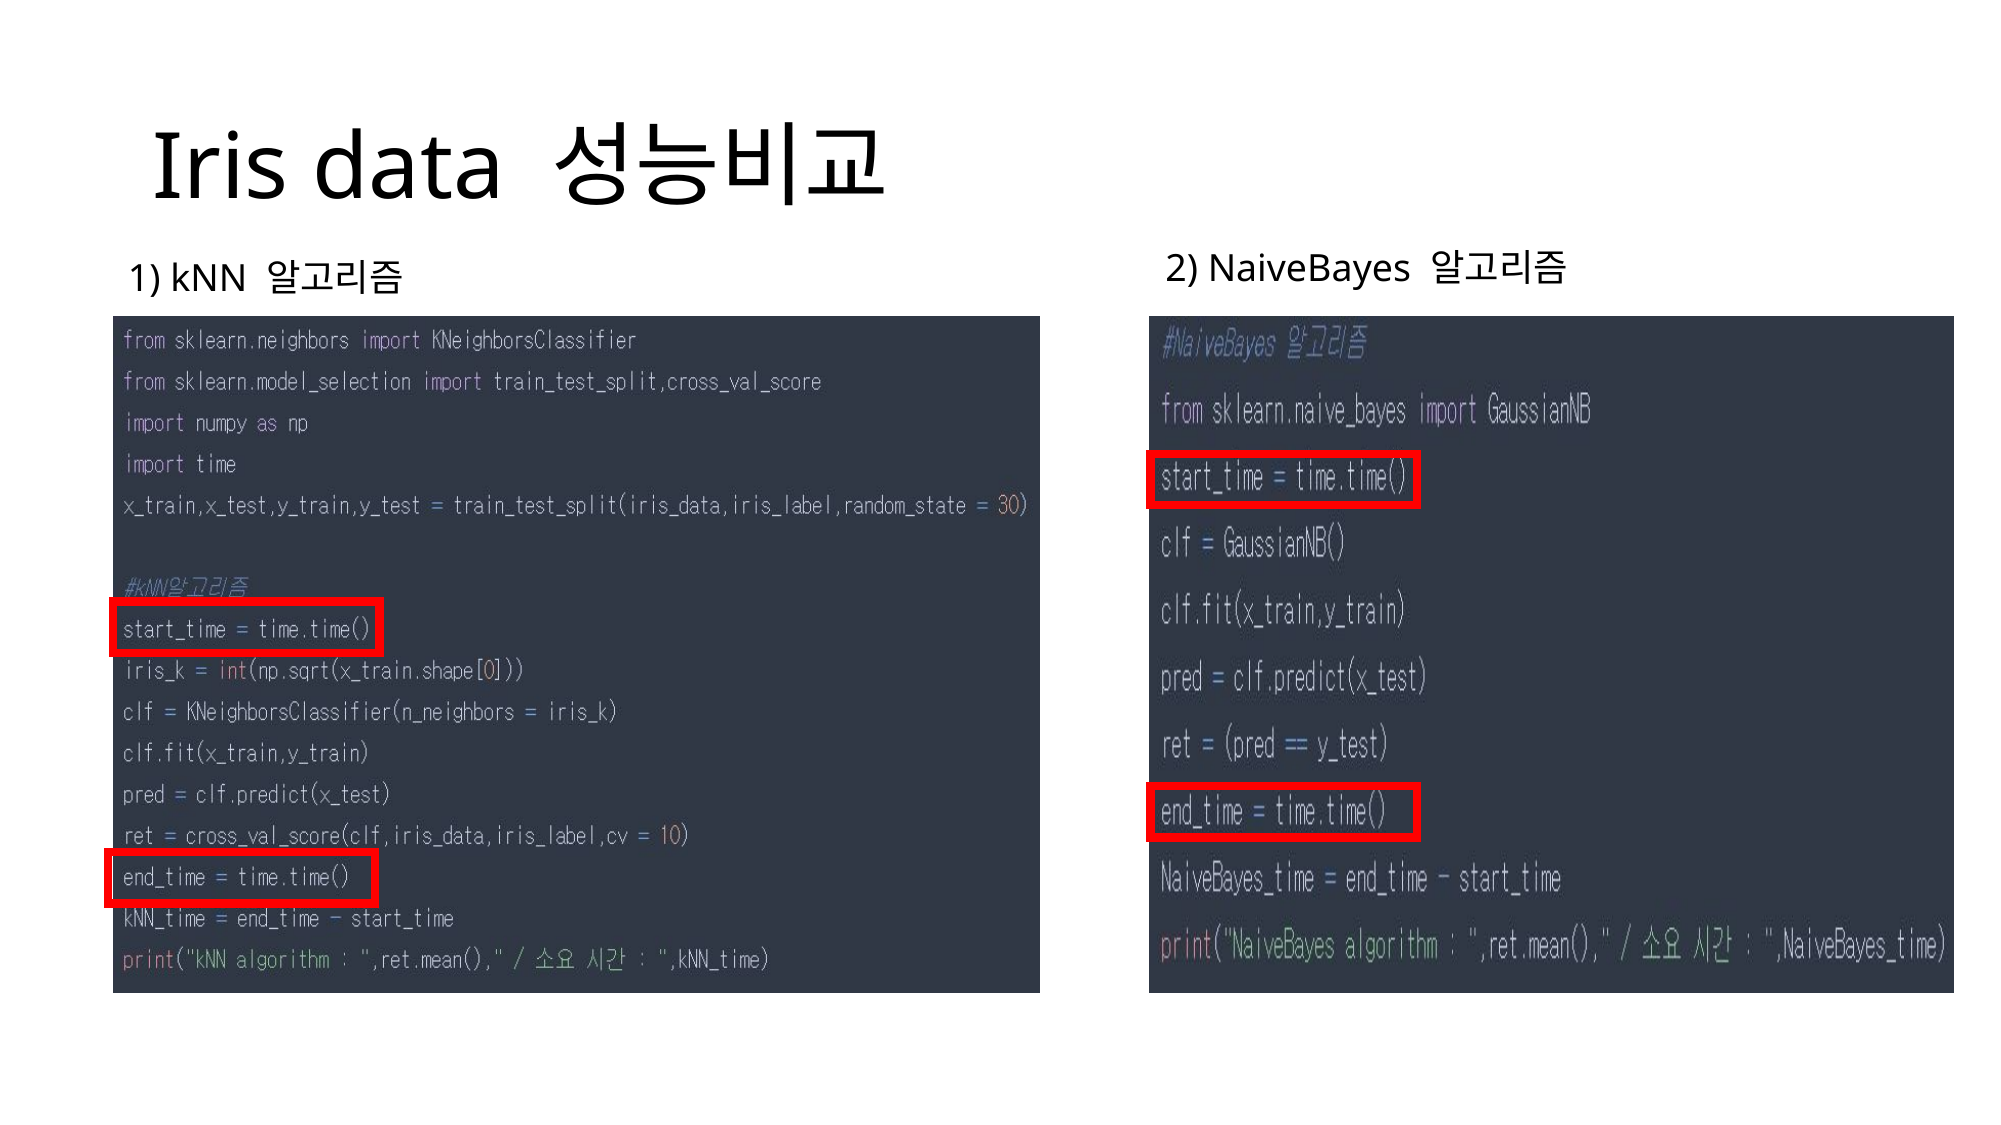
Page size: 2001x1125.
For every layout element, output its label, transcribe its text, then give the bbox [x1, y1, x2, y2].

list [113, 316, 1040, 993]
text_box 2) NaiveBayes 알고리즘 [1150, 236, 1674, 296]
title Iris data 성능비교 [137, 59, 1863, 278]
text_box 1) kNN 알고리즘 [113, 246, 637, 307]
text_box [107, 851, 113, 905]
picture [1149, 316, 1954, 993]
